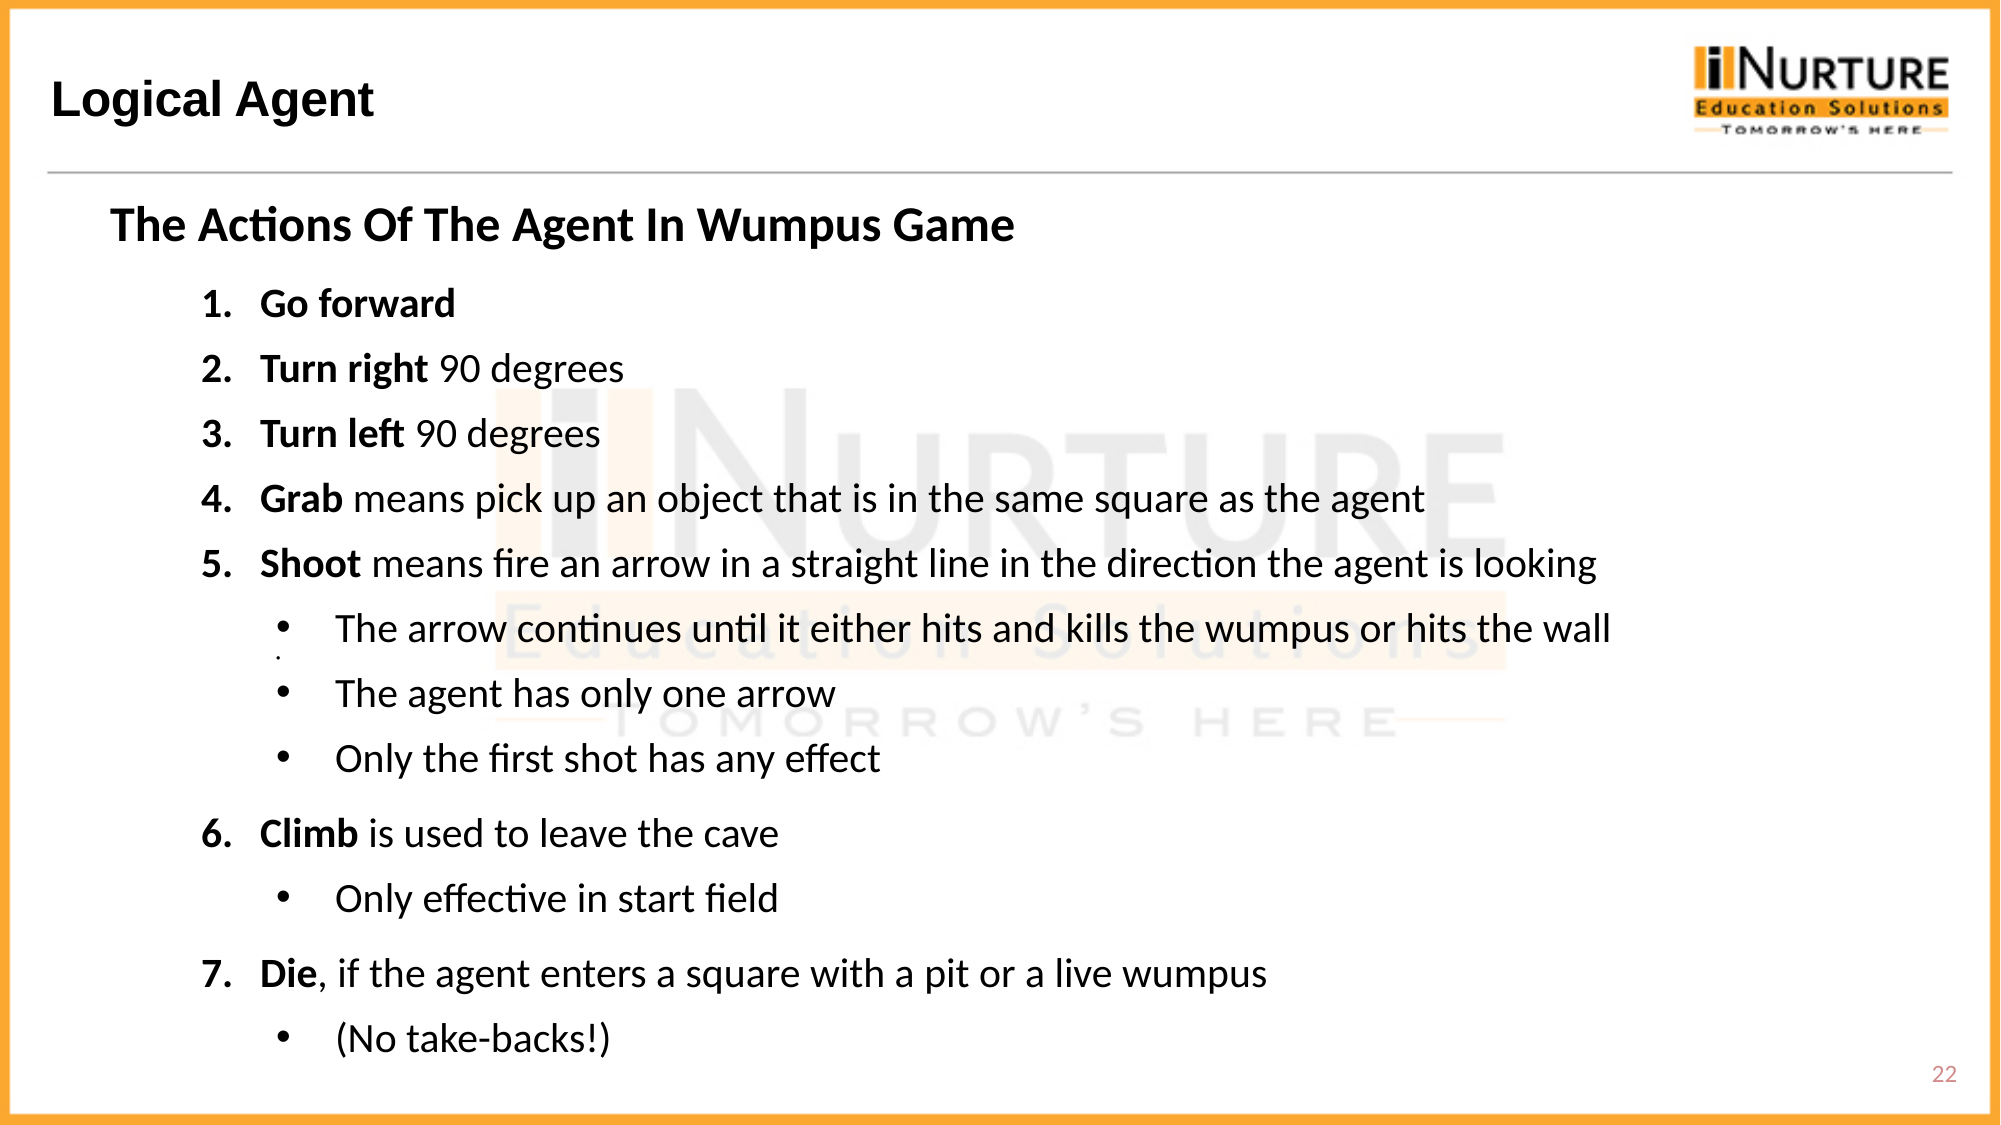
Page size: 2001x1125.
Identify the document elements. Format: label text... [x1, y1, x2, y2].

slide_number 22 [1901, 1042, 1973, 1103]
picture [0, 0, 2001, 1125]
text_box Logical Agent [33, 59, 1716, 134]
text_box The Actions Of The Agent In Wumpus Game Go forward Turn right 90 degrees Turn left 90 degrees Grab means pick up an object that is in the same square as the agent Shoot means fire an arrow in a straight line in the direction the agent is looking The arrow continues until it either hits and kills the wumpus or hits the wall The agent has only one arrow Only the first shot has any effect Climb is used to leave the cave Only effective in start field Die, if the agent enters a square with a pit or a live wumpus (No take-backs!) [36, 183, 1953, 1069]
